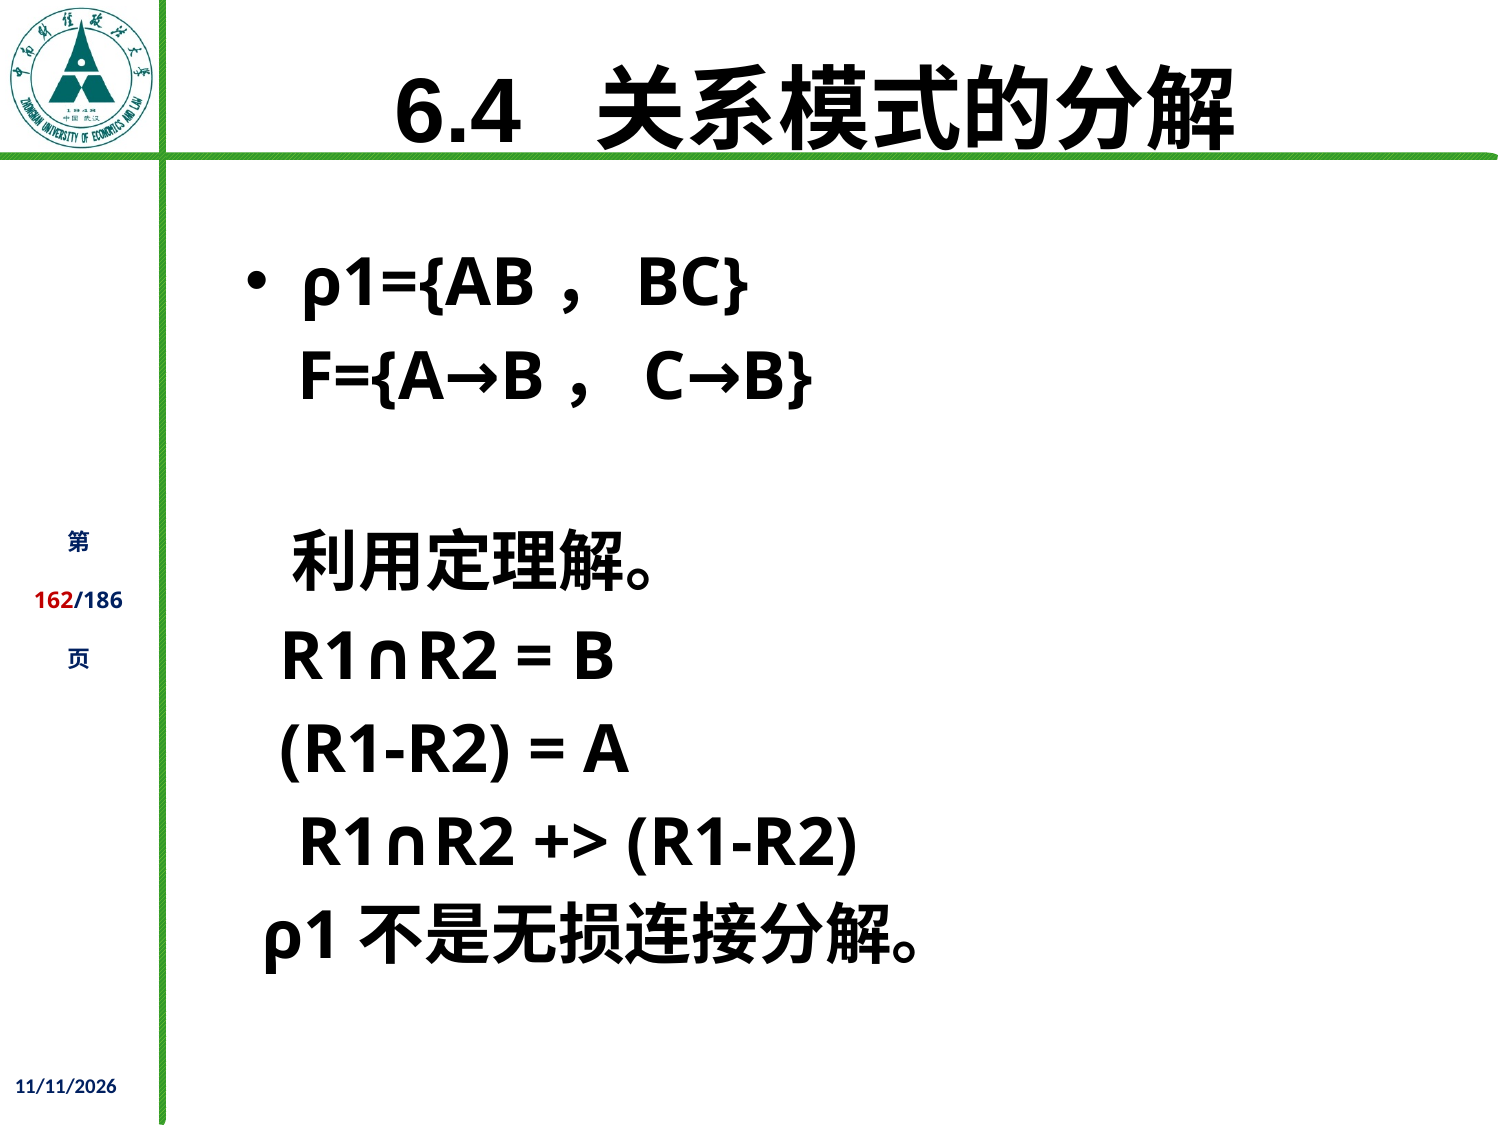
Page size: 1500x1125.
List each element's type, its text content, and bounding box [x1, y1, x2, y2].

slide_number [0, 1065, 163, 1125]
picture [5, 6, 155, 149]
list ρ1={AB，BC} F={A→B，C→B} 利用定理解。 R1∩R2 = B (R1-R2) = A R1∩R2 +> (R1-R2) ρ1不是无损连接分解。 [230, 231, 1402, 975]
title 6.4 关系模式的分解 [242, 25, 1390, 187]
